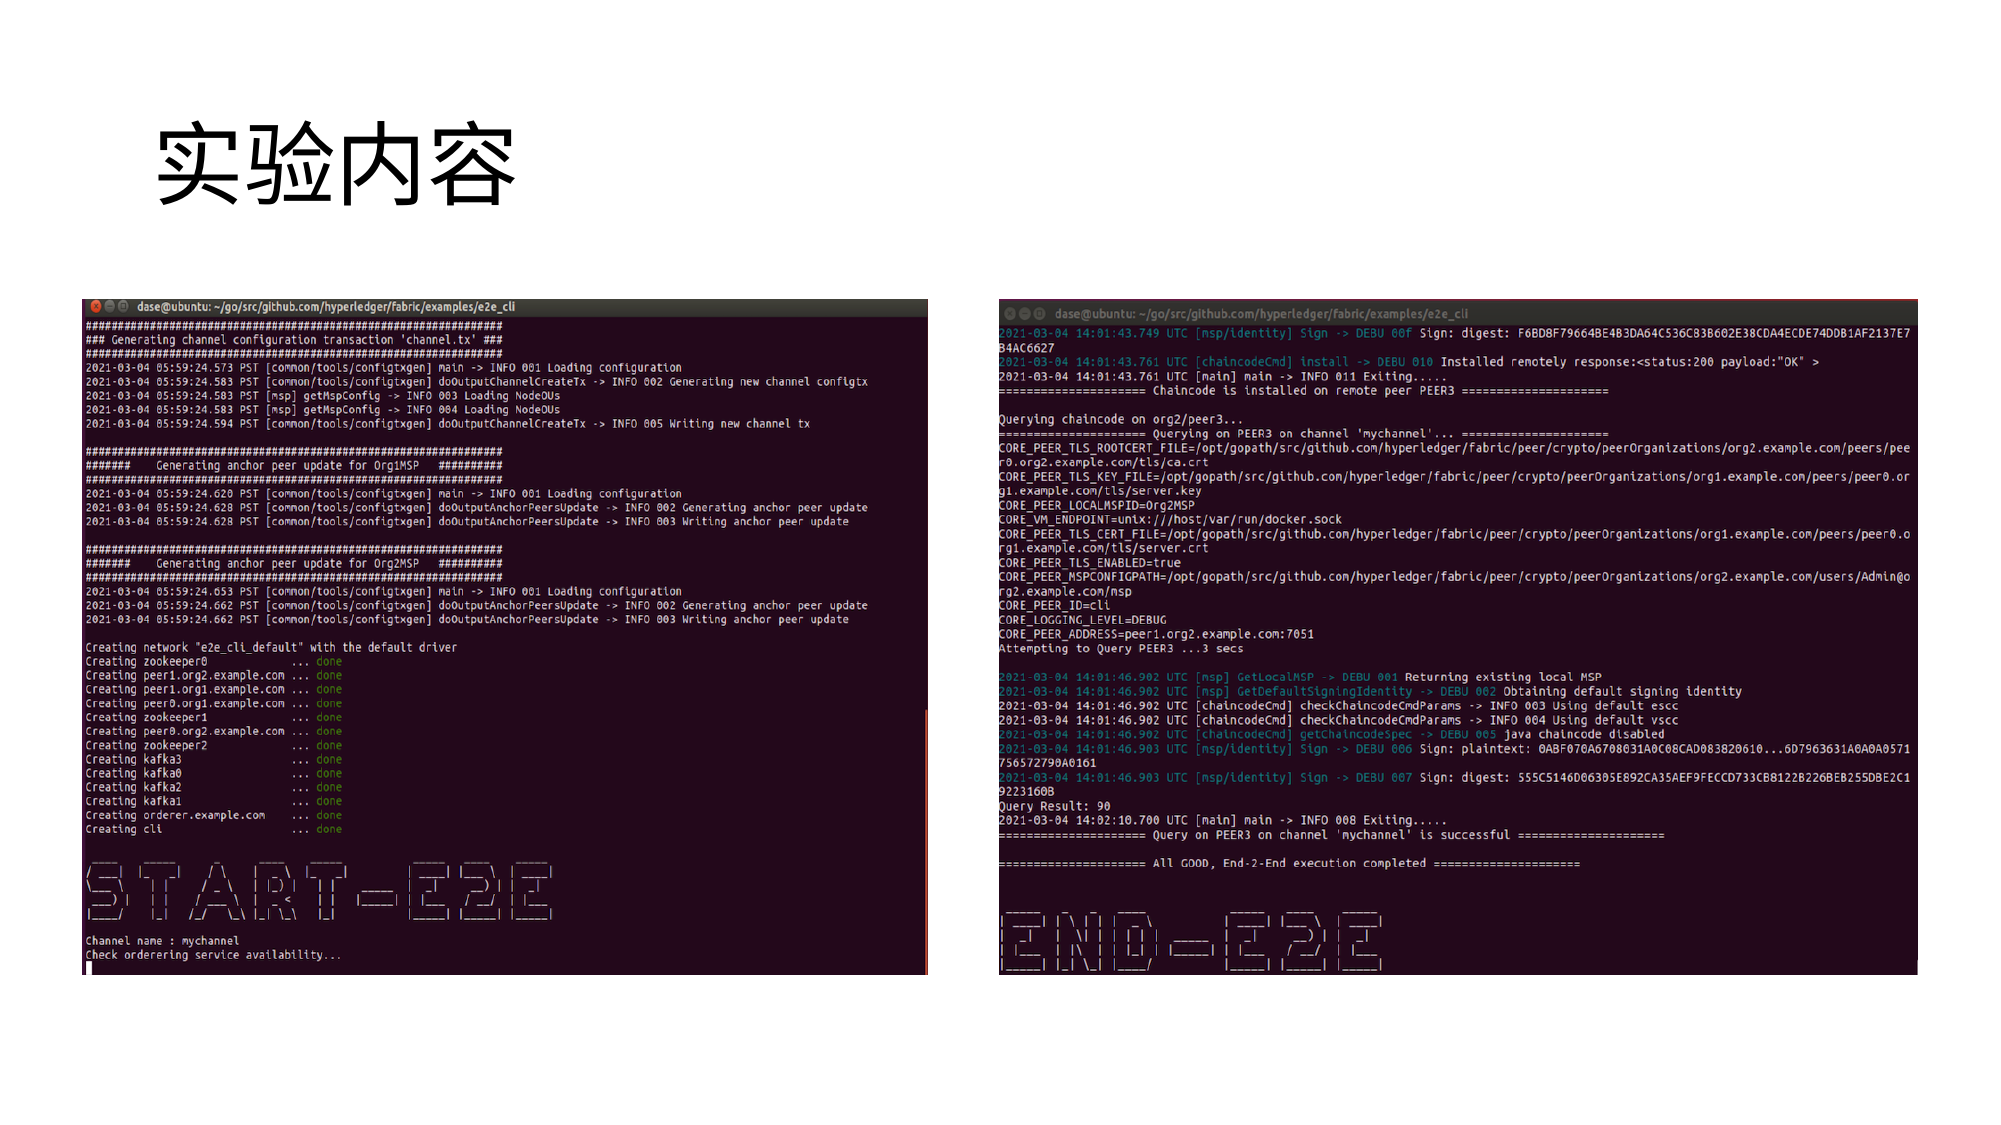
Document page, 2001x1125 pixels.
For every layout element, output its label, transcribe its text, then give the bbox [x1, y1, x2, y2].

title 实验内容 [137, 59, 1863, 278]
picture [999, 299, 1918, 975]
picture [82, 299, 928, 975]
